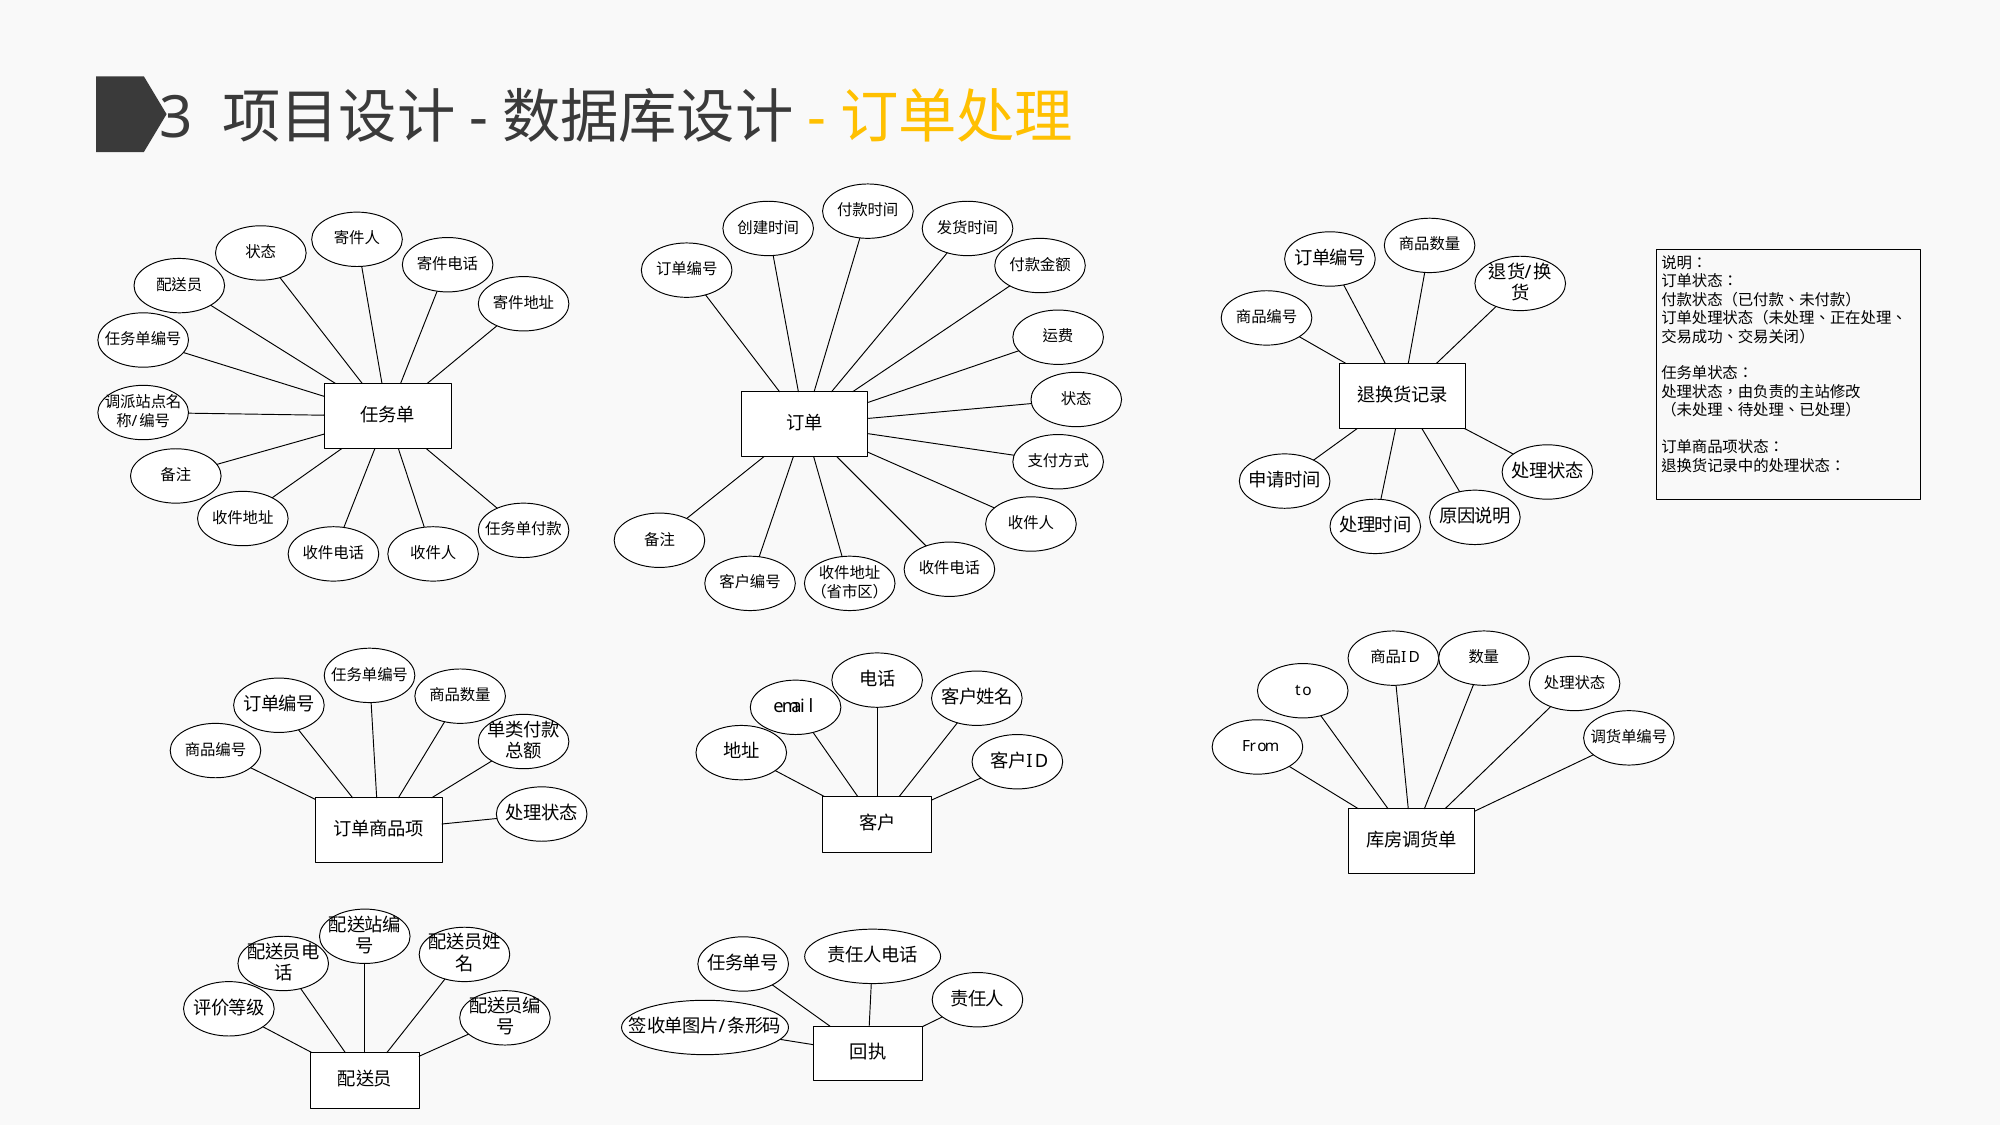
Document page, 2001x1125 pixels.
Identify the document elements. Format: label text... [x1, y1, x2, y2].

text_box 3 项目设计-数据库设计-订单处理 [95, 71, 1137, 157]
picture [95, 181, 1921, 1109]
